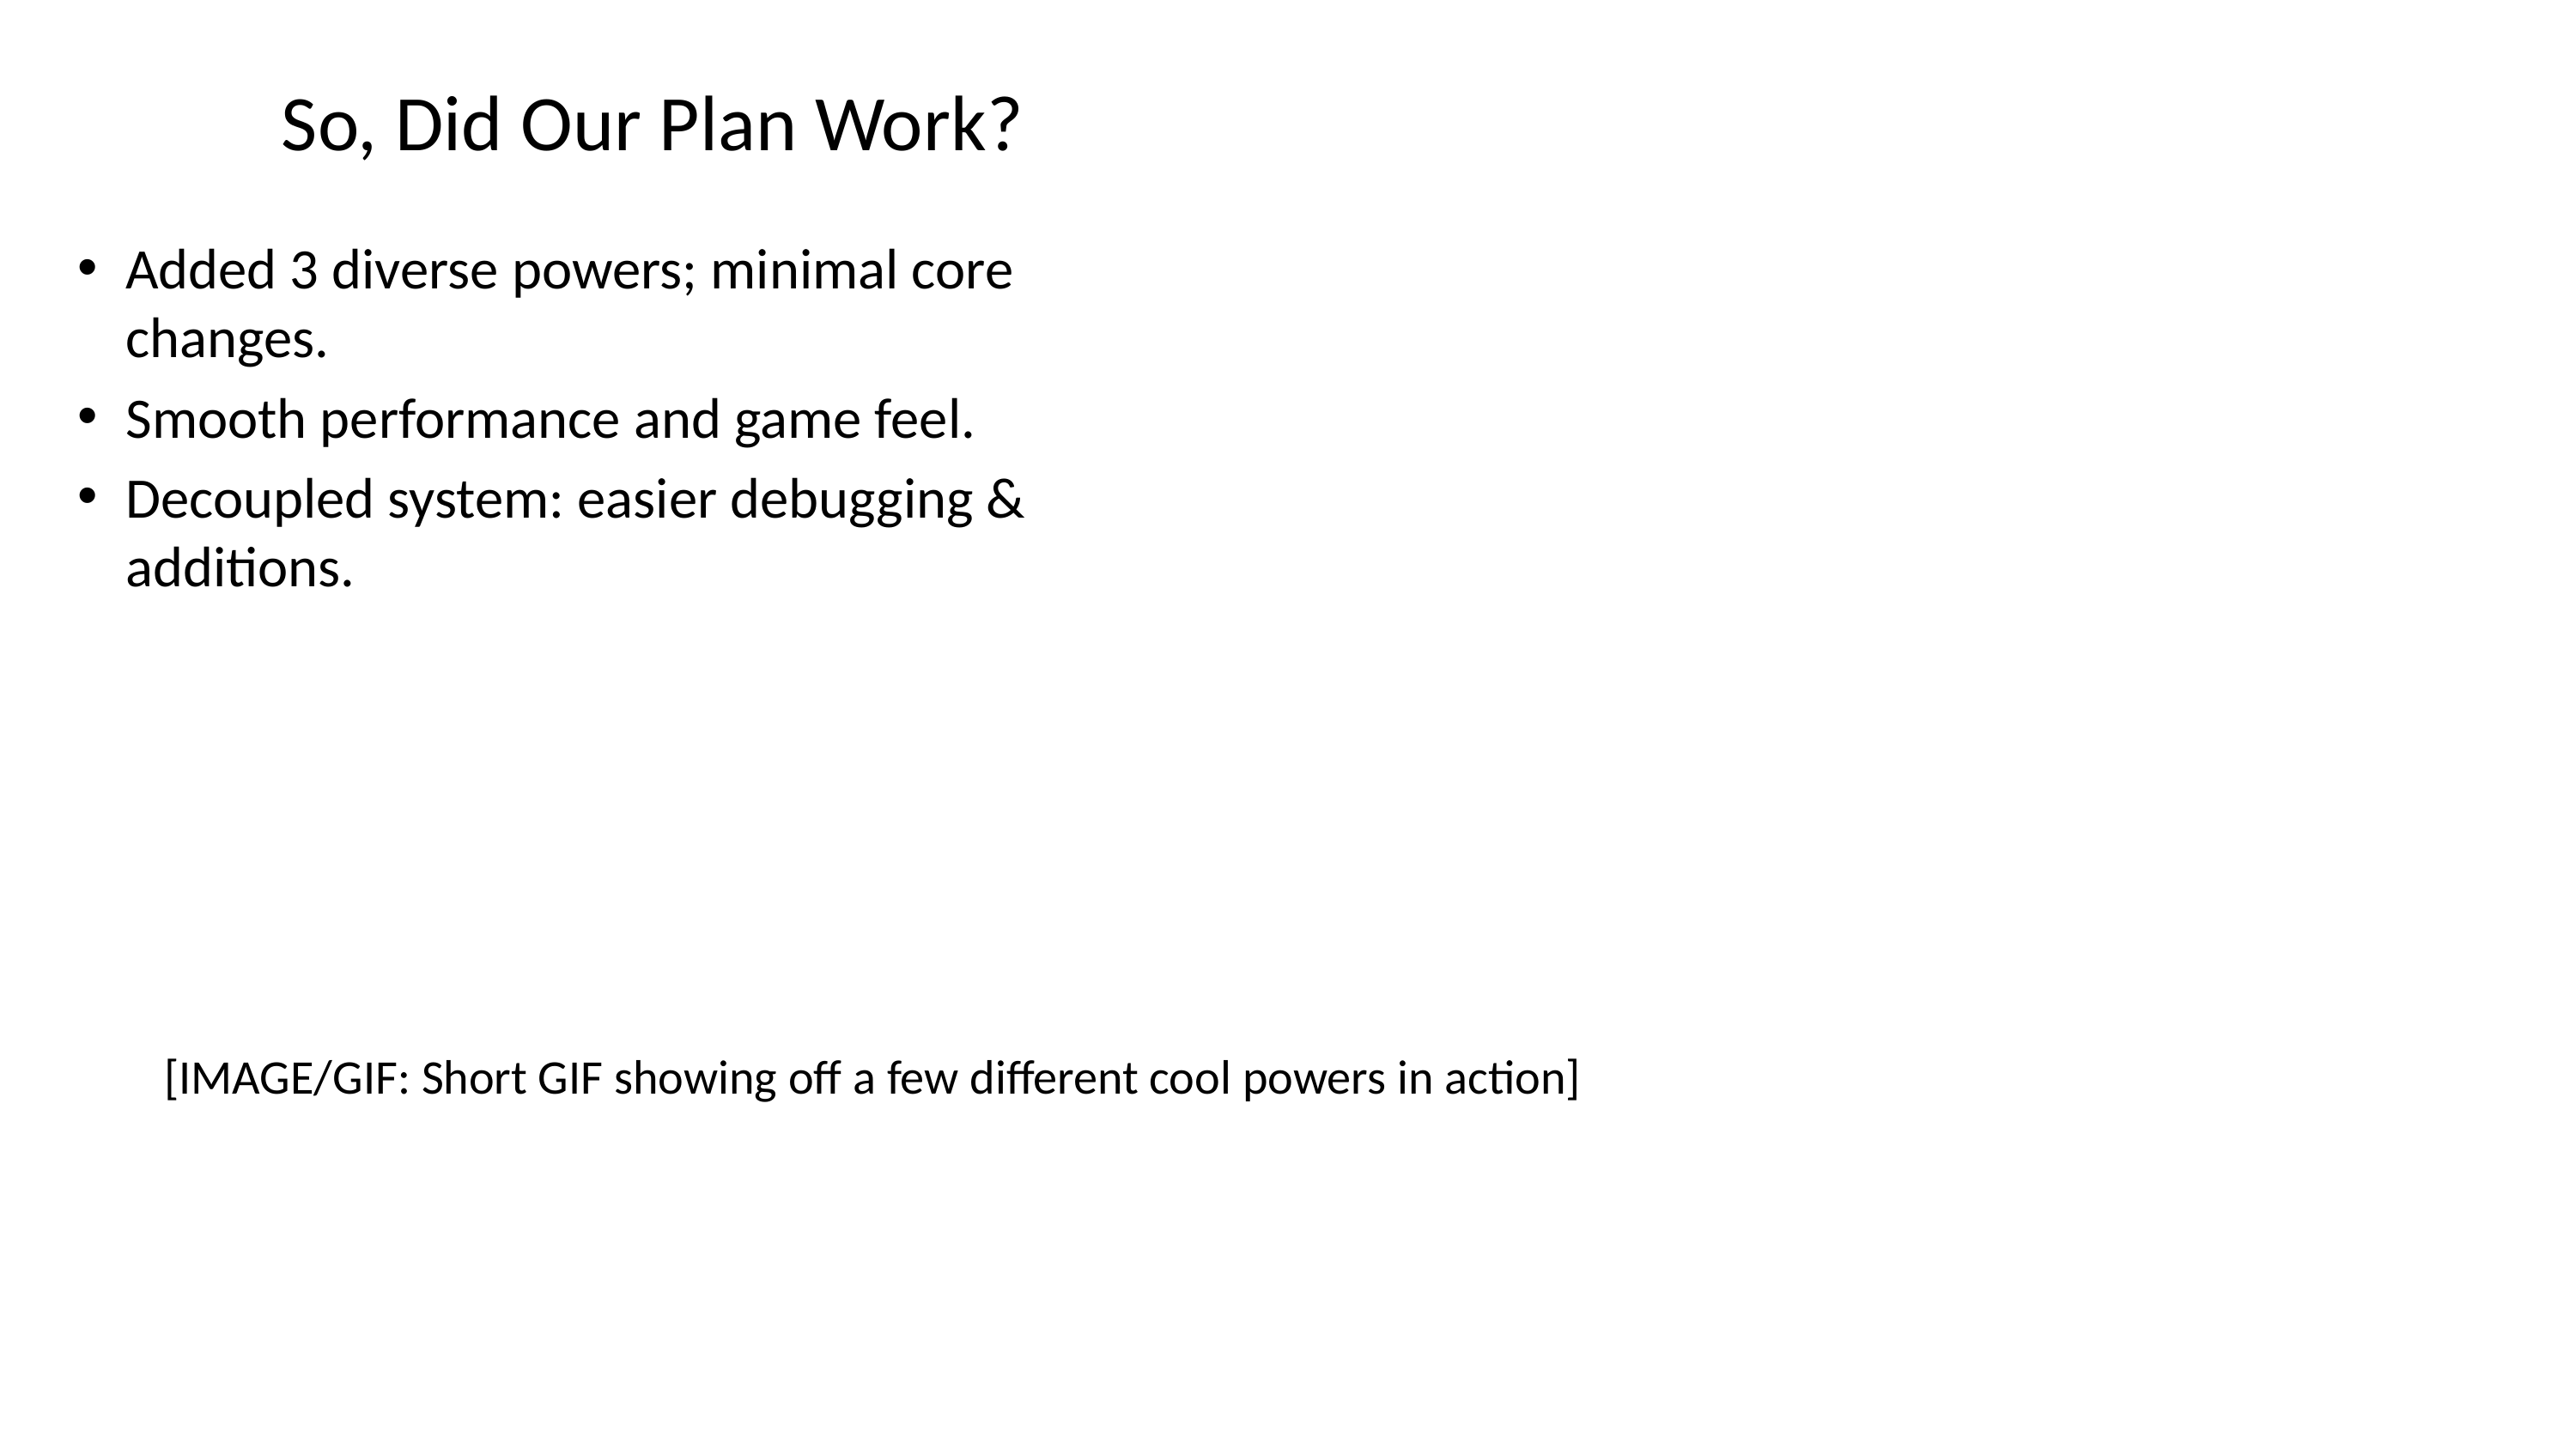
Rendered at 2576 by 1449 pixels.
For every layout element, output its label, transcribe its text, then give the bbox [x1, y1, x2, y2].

title So, Did Our Plan Work? [64, 39, 1224, 200]
list Added 3 diverse powers; minimal core changes. Smooth performance and game feel. Decoupled system: easier debugging & additions. [64, 225, 1224, 863]
text_box [IMAGE/GIF: Short GIF showing off a few different cool powers in action] [151, 1040, 1595, 1111]
